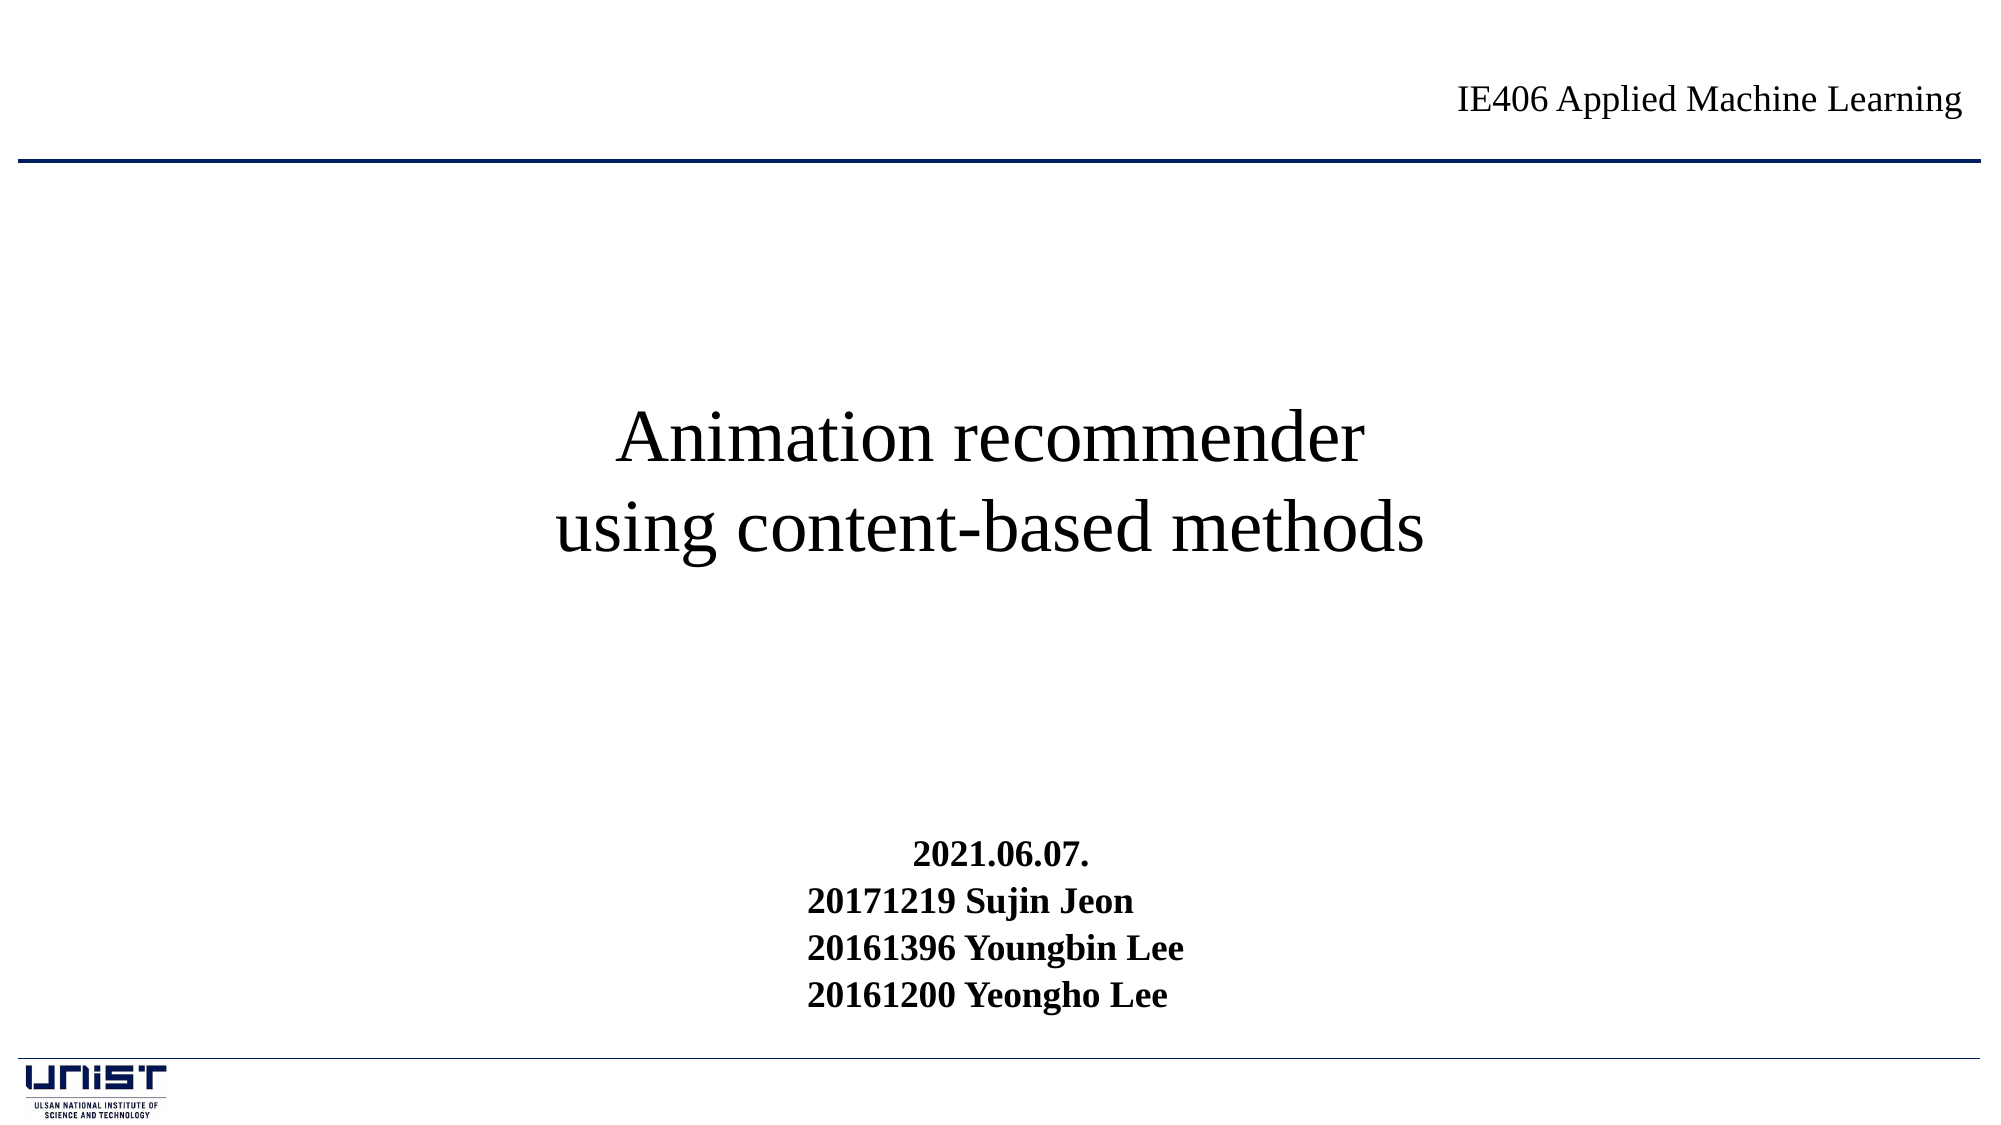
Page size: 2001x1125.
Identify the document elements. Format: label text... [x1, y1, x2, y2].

text_box 2021.06.07. 20171219 Sujin Jeon 20161396 Youngbin Lee 20161200 Yeongho Lee [804, 828, 1196, 1015]
picture [22, 1064, 169, 1119]
text_box Animation recommender using content-based methods [0, 386, 2000, 563]
